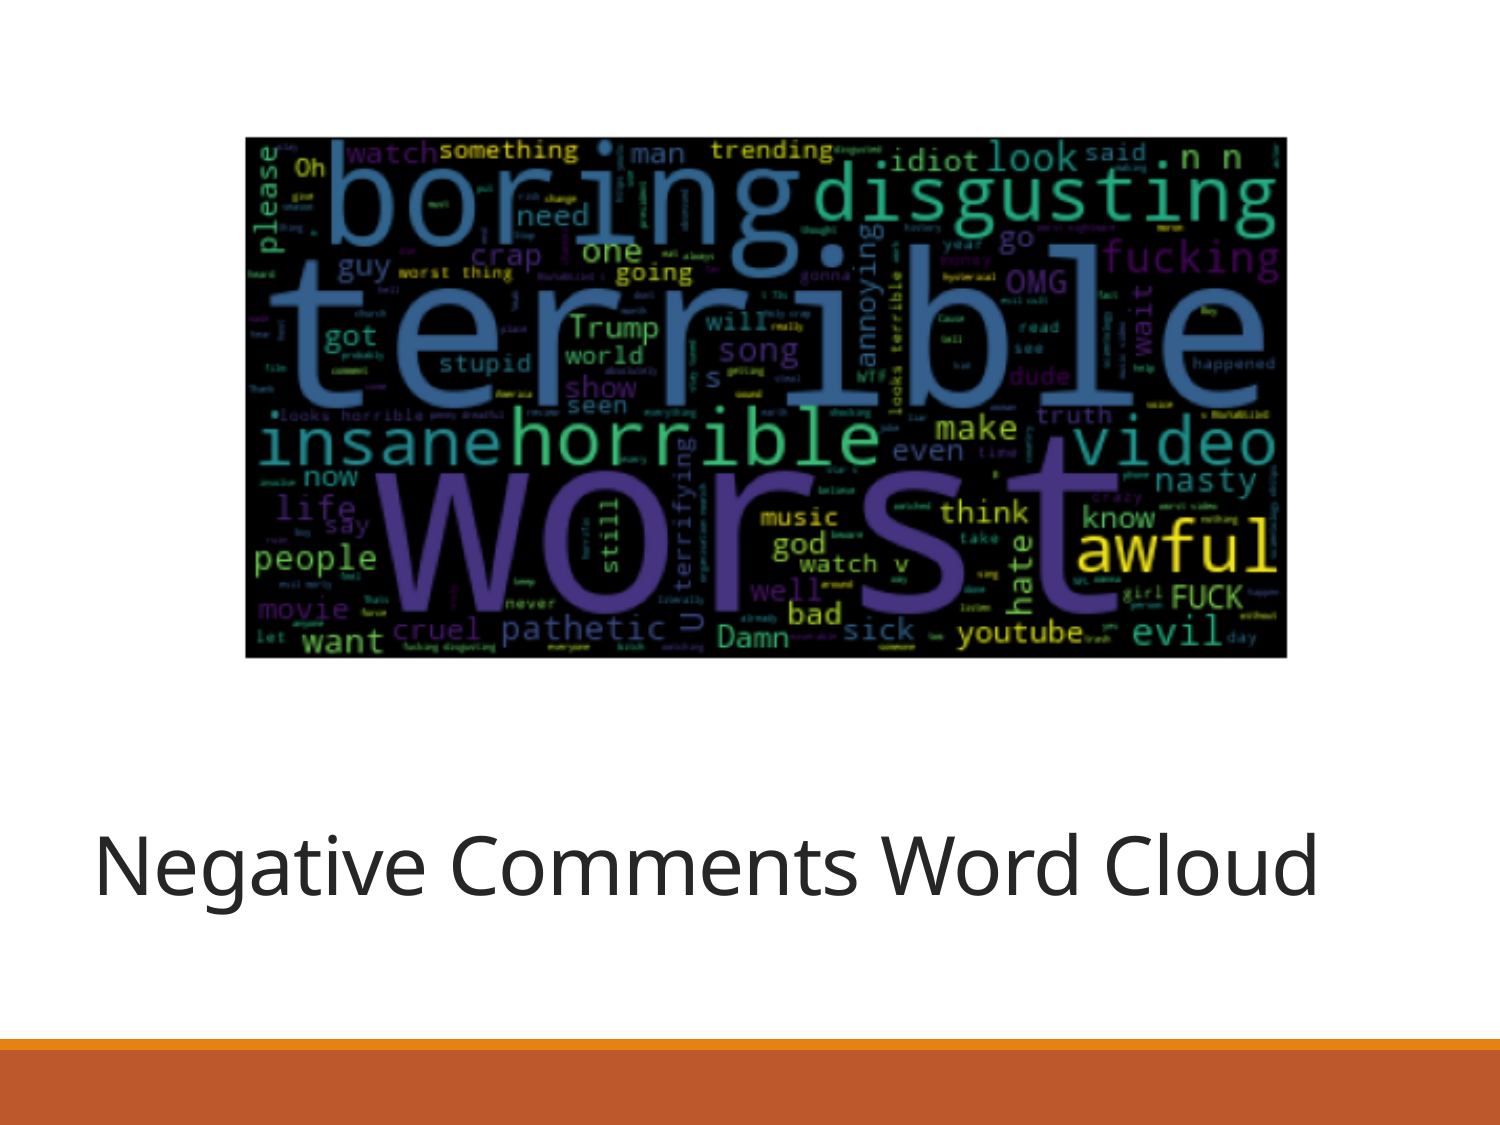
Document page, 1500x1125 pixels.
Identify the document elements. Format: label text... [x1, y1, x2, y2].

picture [77, 104, 1422, 697]
title Negative Comments Word Cloud [78, 746, 1421, 920]
